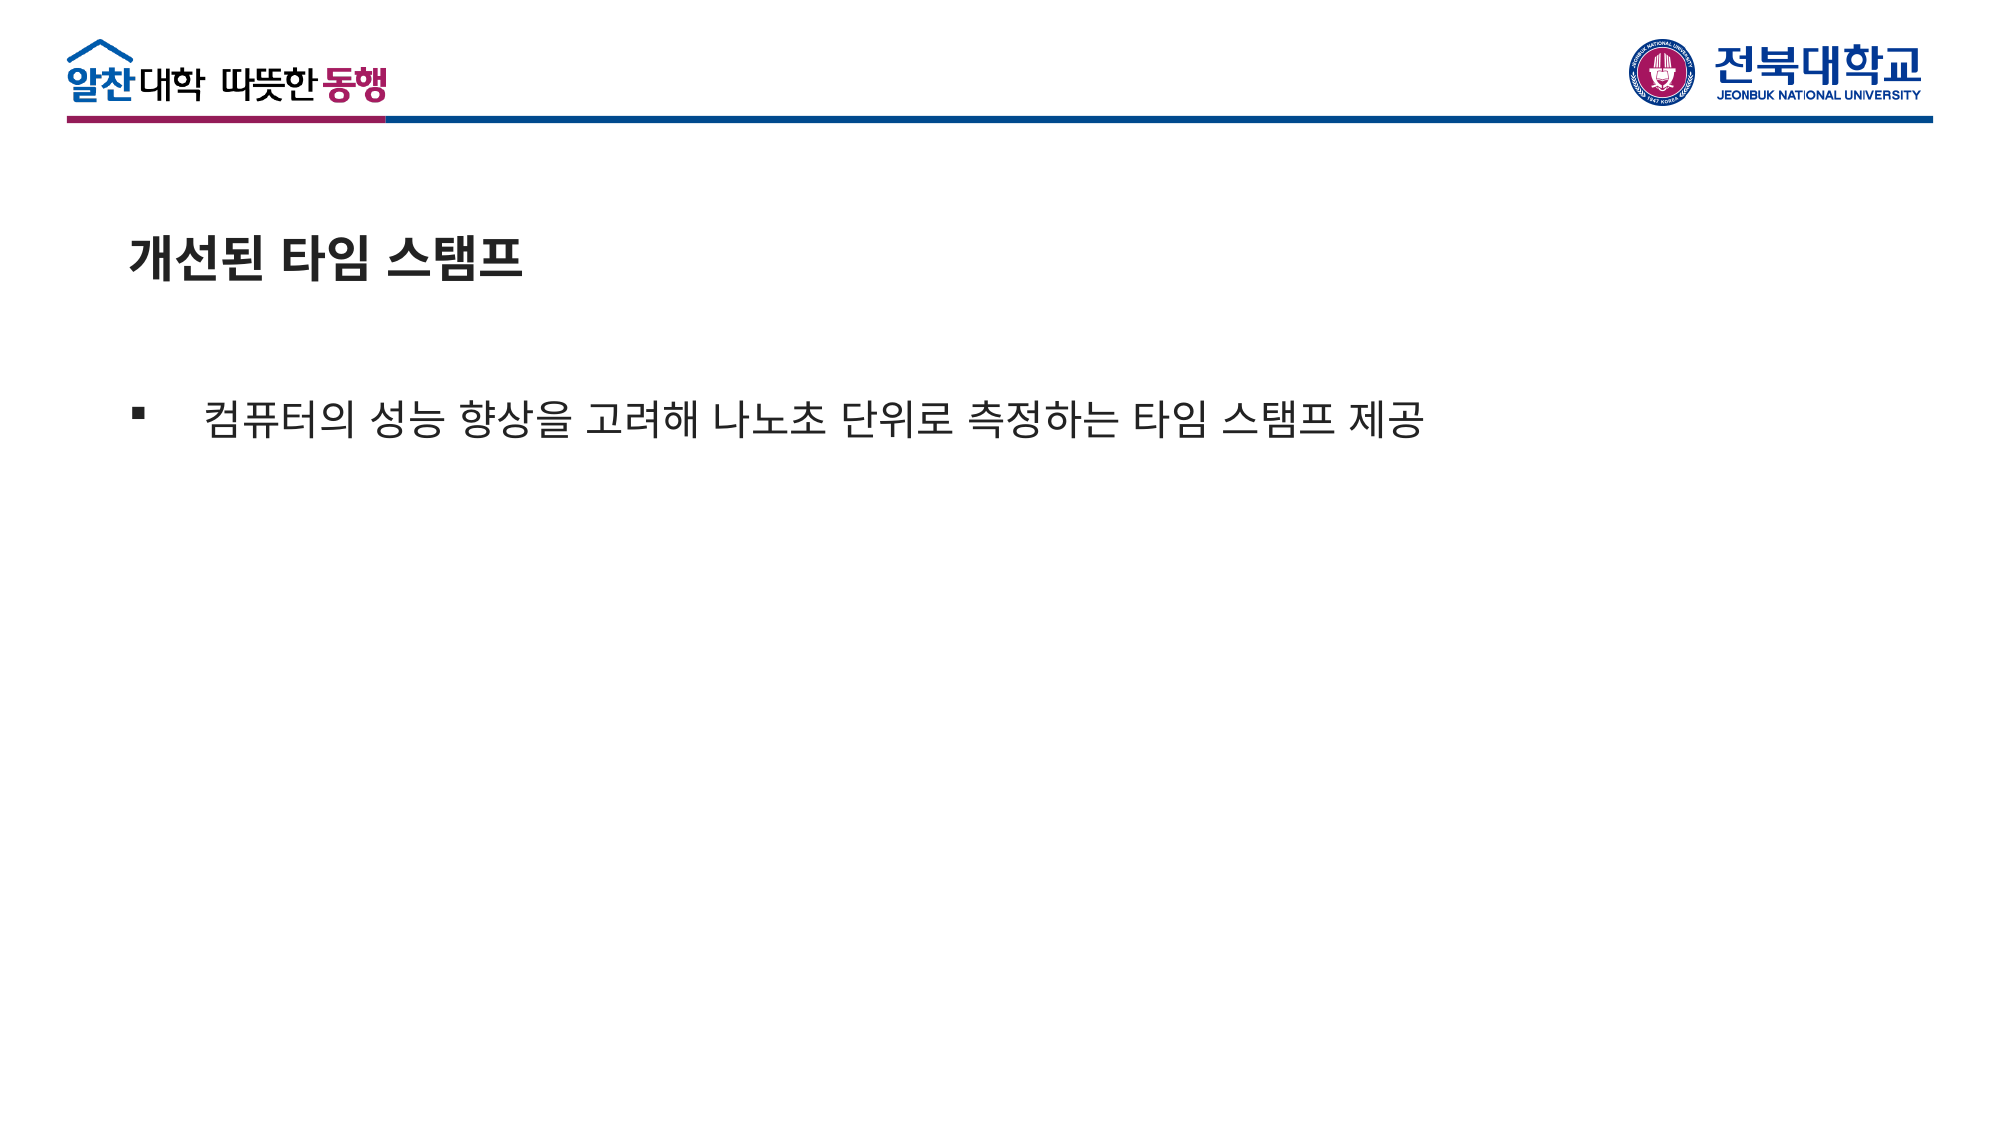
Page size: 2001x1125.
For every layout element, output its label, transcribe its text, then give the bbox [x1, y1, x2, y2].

text_box 컴퓨터의 성능 향상을 고려해 나노초 단위로 측정하는 타임 스탬프 제공 [114, 361, 1934, 452]
picture [1626, 37, 1924, 108]
text_box 개선된 타임 스탬프 [114, 219, 1000, 295]
picture [43, 26, 410, 120]
